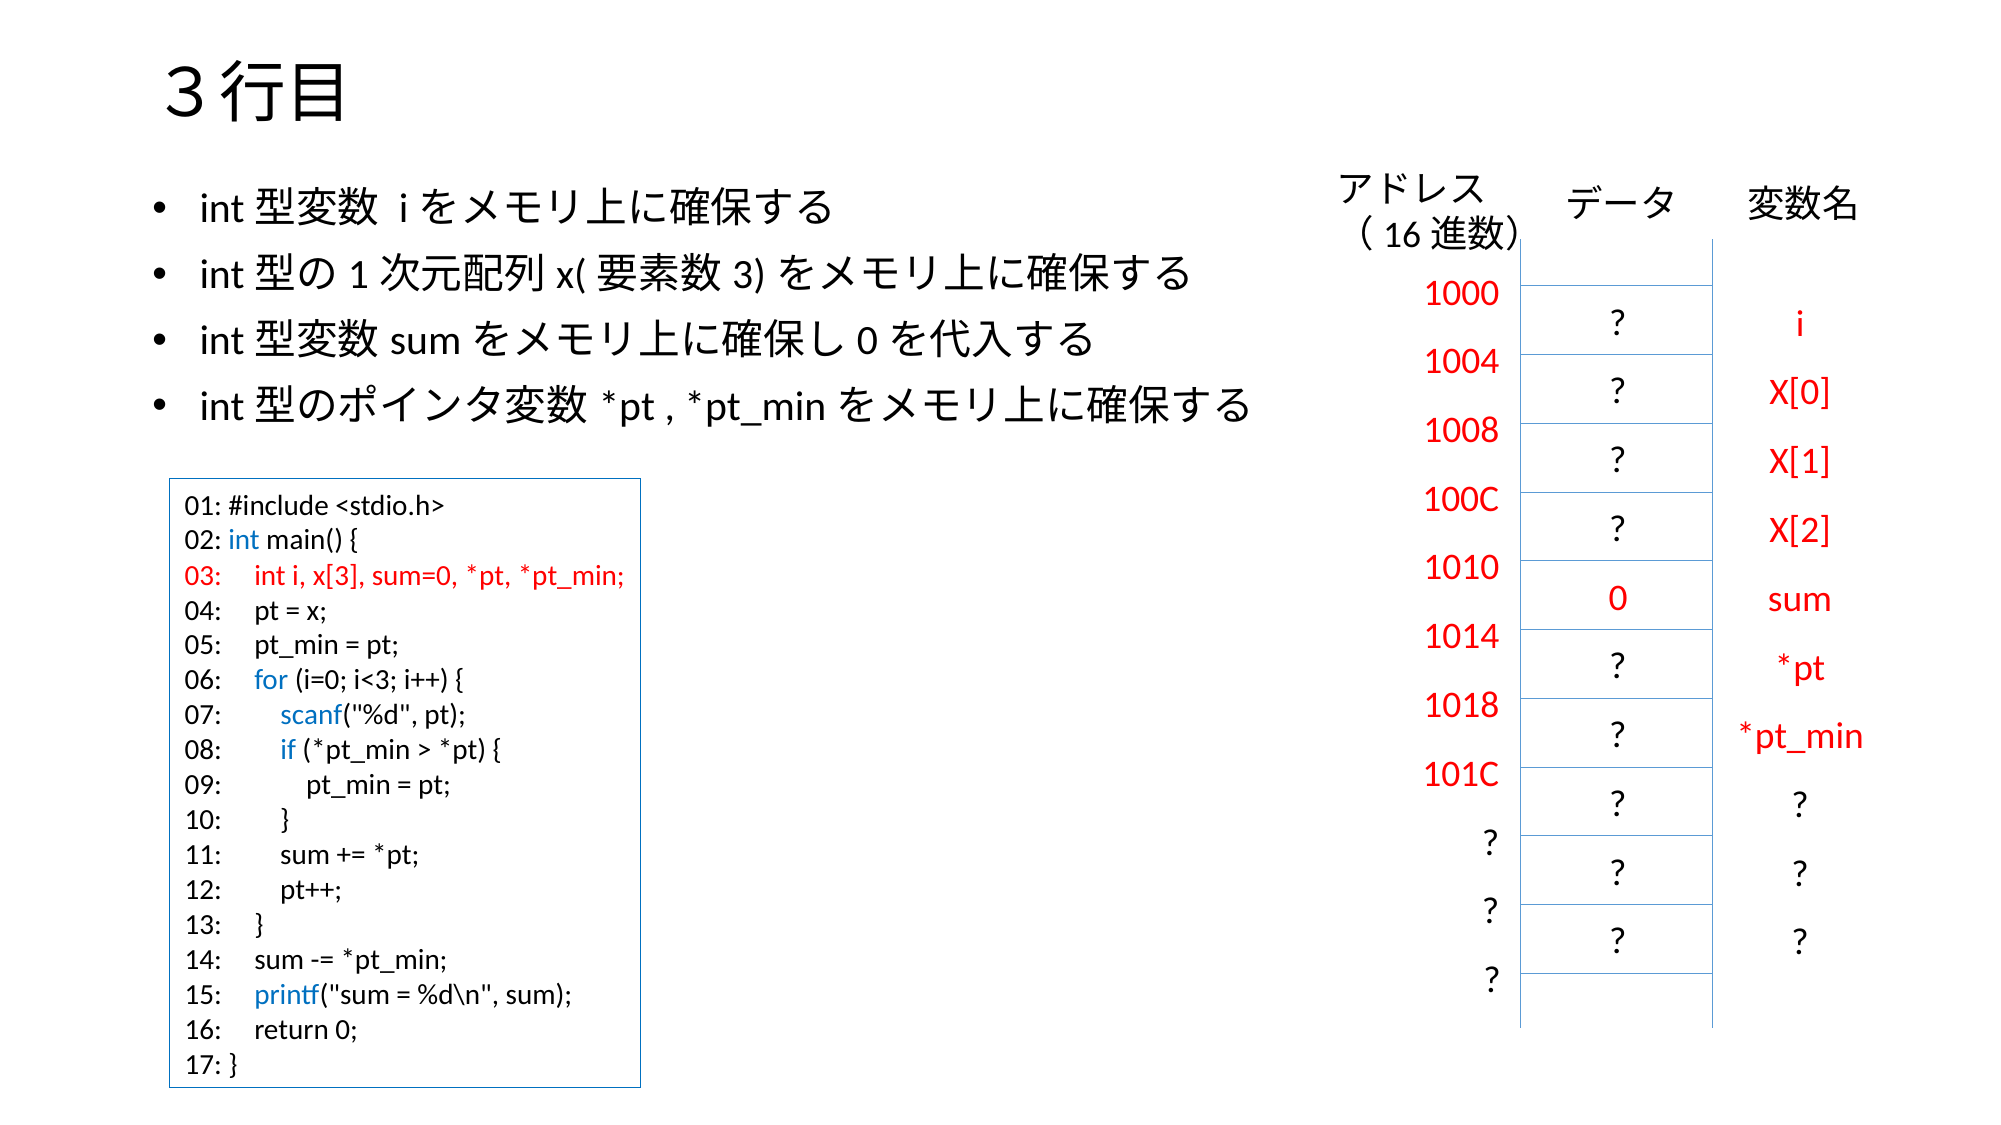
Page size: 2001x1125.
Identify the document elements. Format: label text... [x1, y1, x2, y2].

text_box ? [1717, 772, 1883, 833]
text_box *pt_min [1717, 703, 1883, 764]
text_box ? [1717, 909, 1883, 971]
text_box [1520, 239, 1713, 1029]
text_box i [1717, 290, 1883, 352]
text_box 01: #include <stdio.h> 02: int main() { 03: int i, x[3], sum=0, *pt, *pt_min; 04: pt = x; 05: pt_min = pt; 06: for (i=0; i<3; i++) { 07: scanf("%d", pt); 08: if (*pt_min > *pt) { 09: pt_min = pt; 10: } 11: sum += *pt; 12: pt++; 13: } 14: sum -= *pt_min; 15: printf("sum = %d\n", sum); 16: return 0; 17: } [169, 478, 641, 1088]
text_box 1014 [1348, 603, 1514, 664]
text_box 1008 [1348, 397, 1514, 458]
text_box *pt [1717, 634, 1883, 696]
text_box 101C [1348, 740, 1514, 802]
text_box 1004 [1348, 328, 1514, 389]
text_box X[0] [1717, 359, 1883, 421]
text_box ? [1348, 878, 1514, 939]
text_box ? [1349, 947, 1516, 1008]
text_box 1018 [1348, 672, 1514, 733]
text_box 100C [1348, 465, 1514, 527]
list int型変数 iをメモリ上に確保する int型の1次元配列x(要素数3)をメモリ上に確保する int型変数sumをメモリ上に確保し0を代入する int型のポインタ変数*pt , *pt_minをメモリ上に確保する [137, 179, 1325, 1050]
text_box 変数名 [1732, 172, 1875, 233]
text_box アドレス （16進数） [1321, 157, 1558, 262]
text_box ? [1348, 809, 1514, 871]
text_box sum [1717, 565, 1883, 627]
text_box X[1] [1717, 428, 1883, 489]
text_box ? [1717, 840, 1883, 902]
text_box 1010 [1348, 534, 1514, 596]
text_box 1000 [1348, 262, 1514, 321]
text_box データ [1550, 172, 1693, 233]
text_box X[2] [1717, 497, 1883, 558]
title ３行目 [137, 39, 1863, 150]
